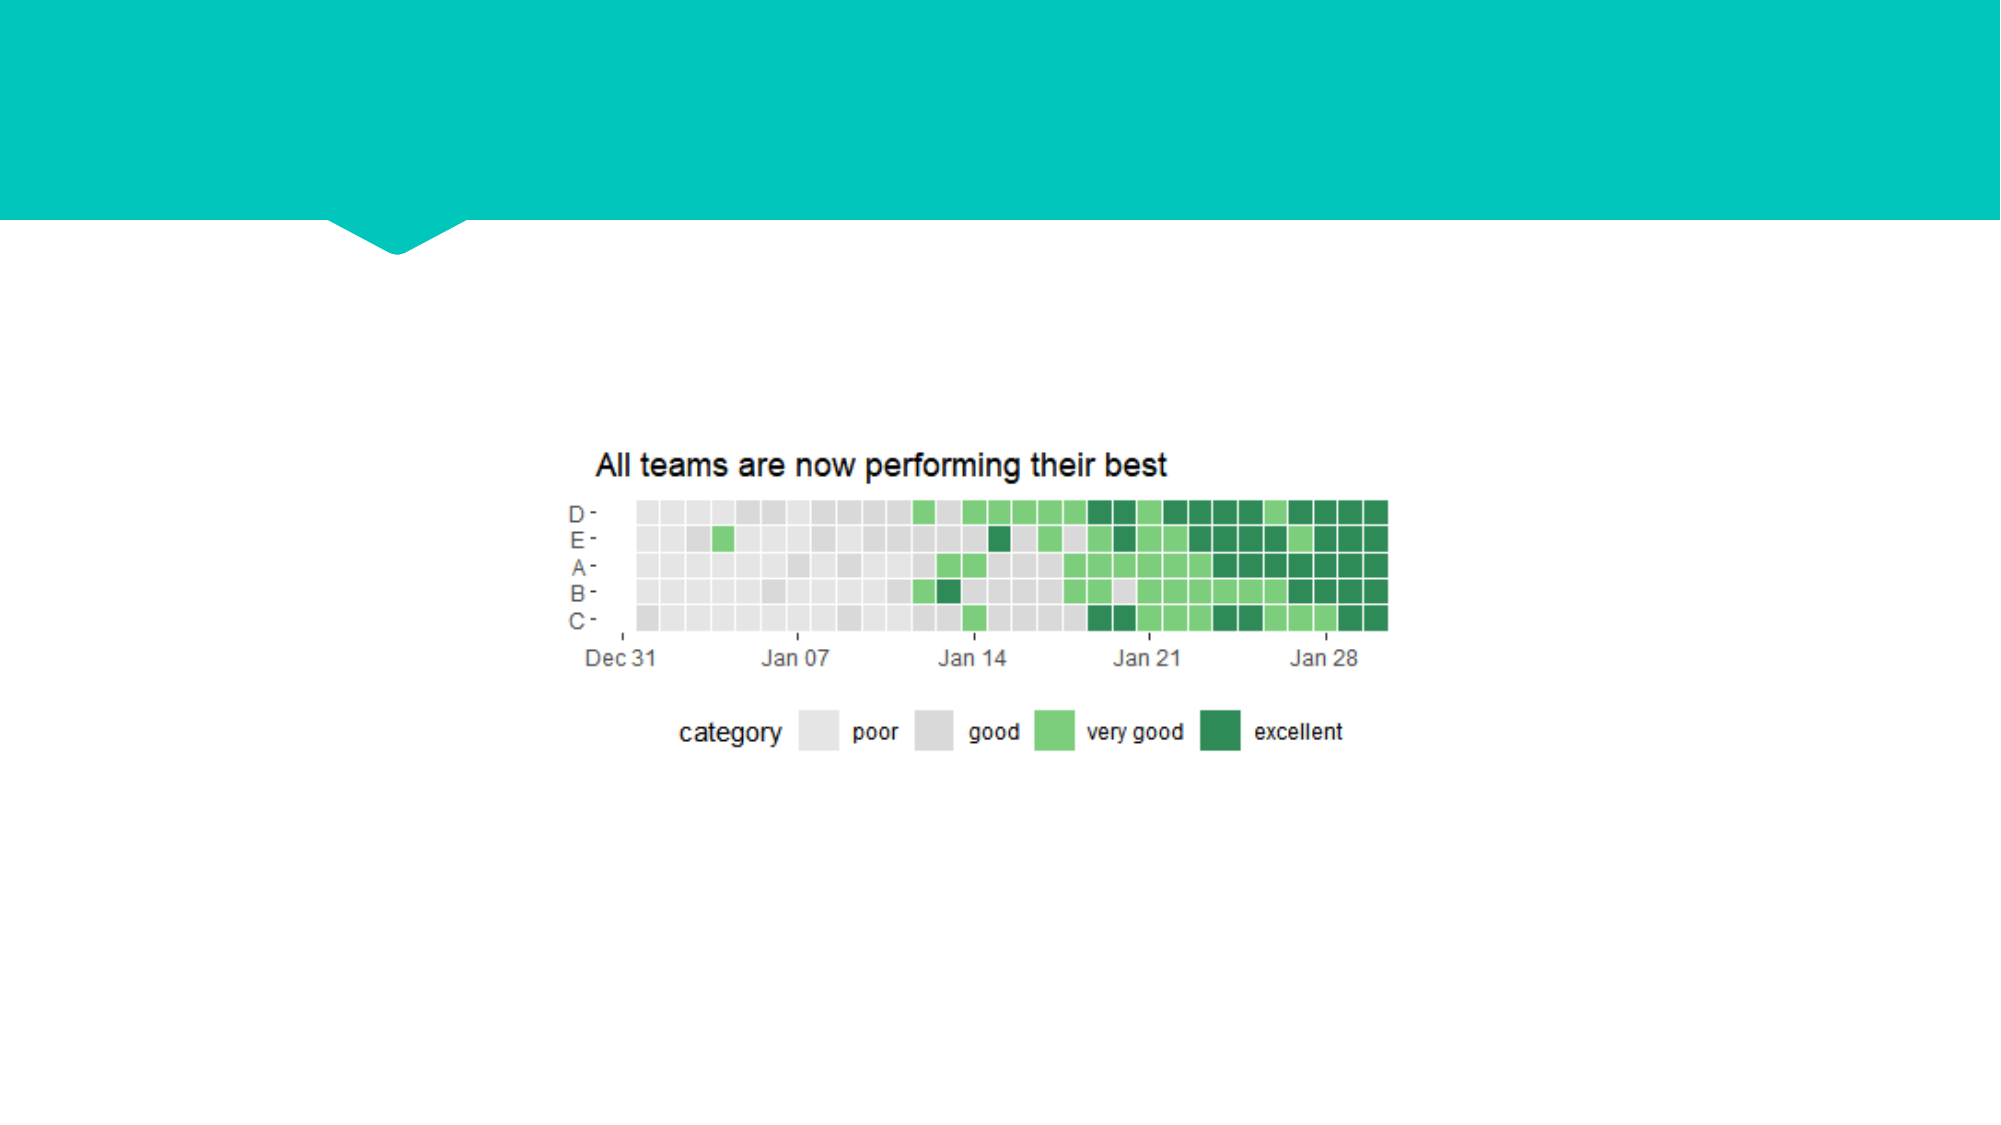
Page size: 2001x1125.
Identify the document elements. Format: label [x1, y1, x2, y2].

picture [555, 253, 1440, 961]
